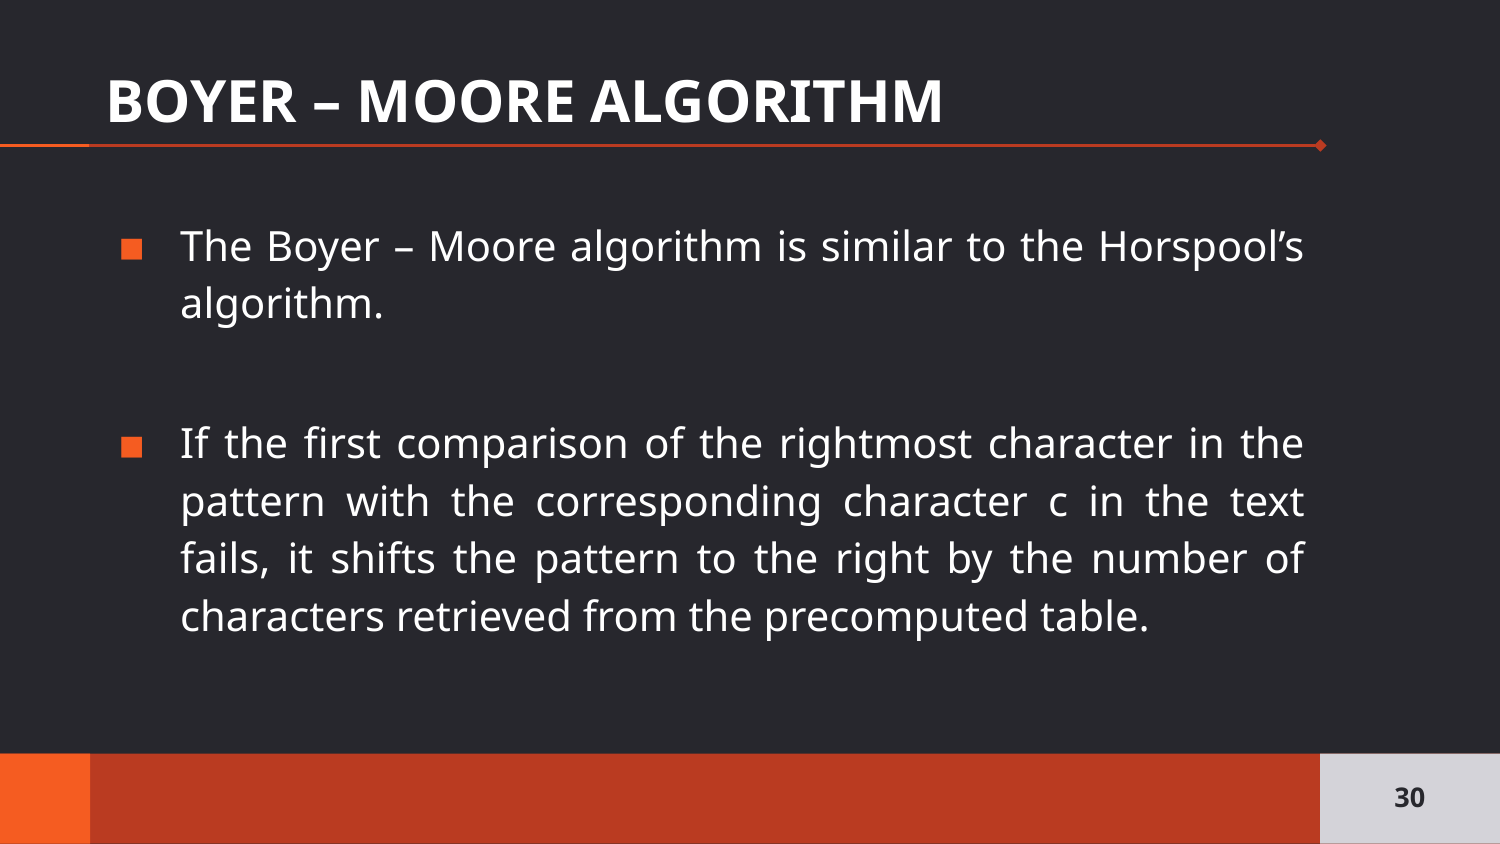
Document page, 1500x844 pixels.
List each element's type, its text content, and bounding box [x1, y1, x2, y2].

list The Boyer – Moore algorithm is similar to the Horspool’s algorithm. If the first comparison of the rightmost character in the pattern with the corresponding character c in the text fails, it shifts the pattern to the right by the number of characters retrieved from the precomputed table. [90, 196, 1320, 681]
slide_number 30 [1320, 753, 1500, 844]
title BOYER – MOORE ALGORITHM [90, 59, 1320, 150]
